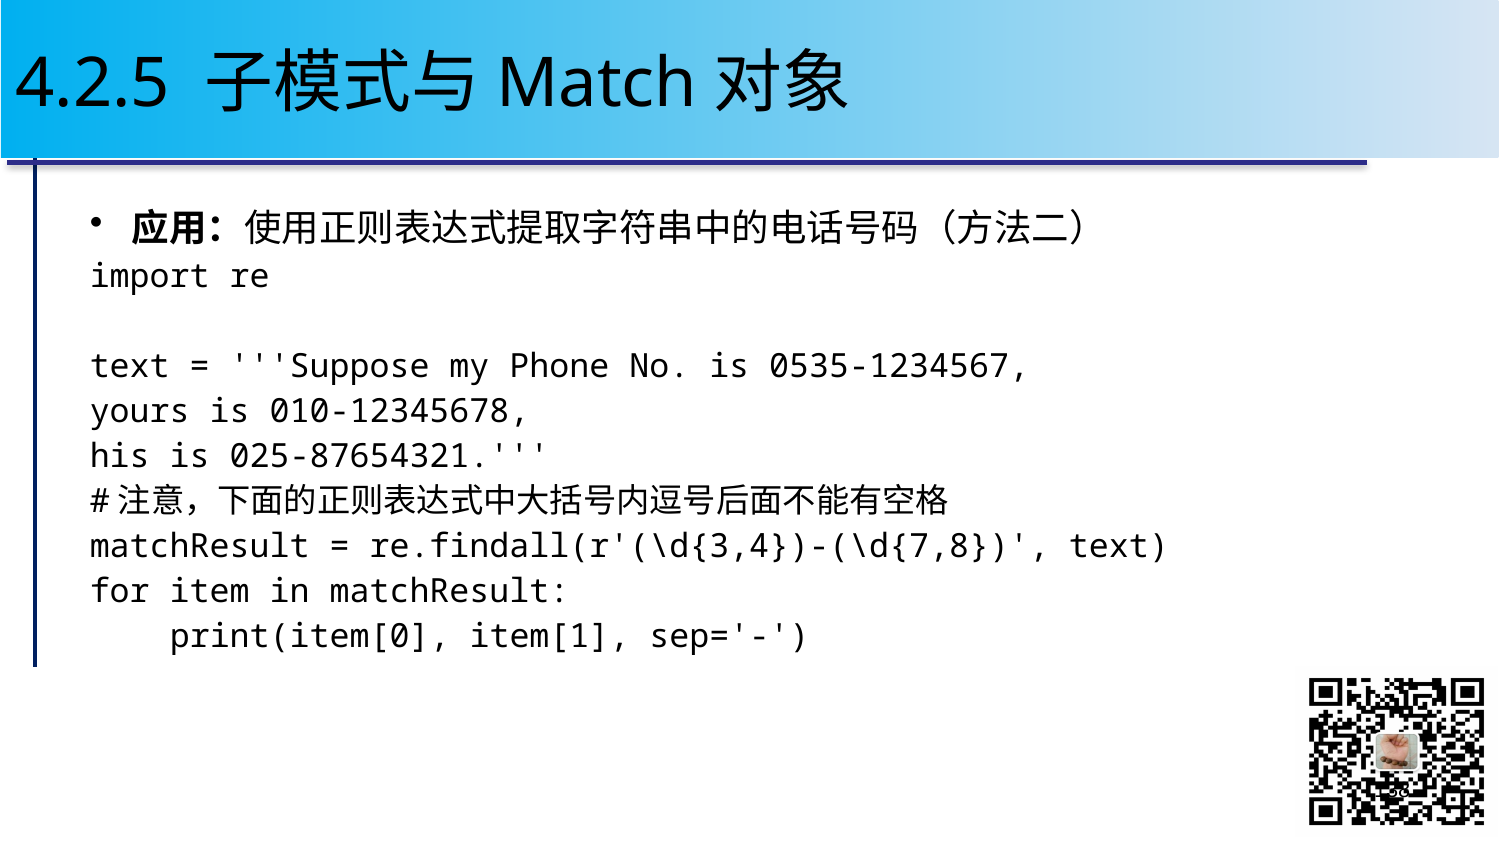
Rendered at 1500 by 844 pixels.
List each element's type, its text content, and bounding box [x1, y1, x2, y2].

slide_number 138 [1074, 768, 1425, 828]
title 4.2.5 子模式与Match对象 [0, 0, 1499, 158]
picture [1295, 666, 1498, 837]
list 应用：使用正则表达式提取字符串中的电话号码（方法二） import re text = '''Suppose my Phone No. is 0535-1234567, yours is 010-12345678, his is 025-87654321.''' #注意，下面的正则表达式中大括号内逗号后面不能有空格 matchResult = re.findall(r'(\d{3,4})-(\d{7,8})', text) for item in matchResult: print(item[0], item[1], sep='-') [74, 196, 1426, 755]
